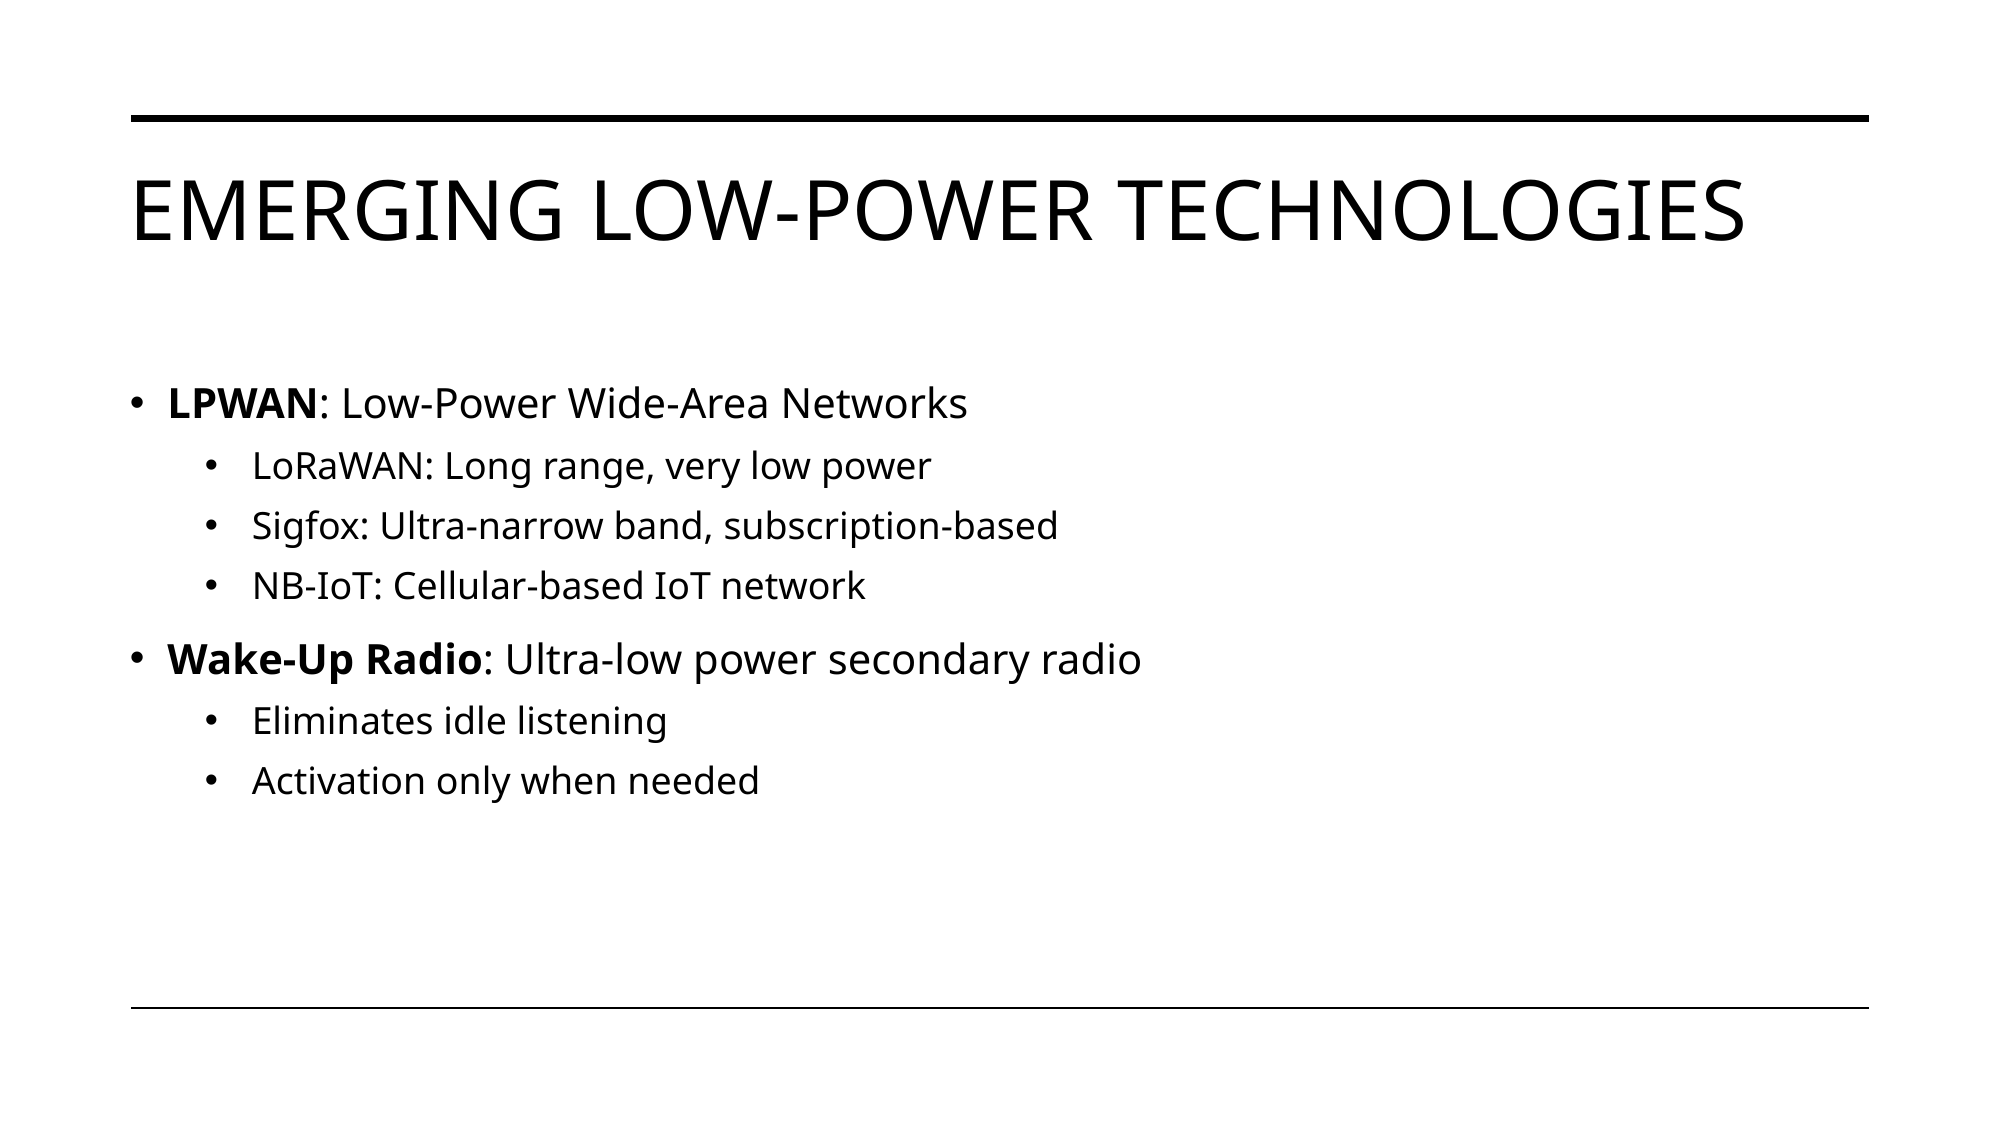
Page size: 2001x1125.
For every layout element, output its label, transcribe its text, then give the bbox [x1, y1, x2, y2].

list LPWAN: Low-Power Wide-Area Networks LoRaWAN: Long range, very low power Sigfox: Ultra-narrow band, subscription-based NB-IoT: Cellular-based IoT network Wake-Up Radio: Ultra-low power secondary radio Eliminates idle listening Activation only when needed [114, 364, 1869, 978]
title Emerging Low-Power Technologies [114, 149, 1869, 364]
